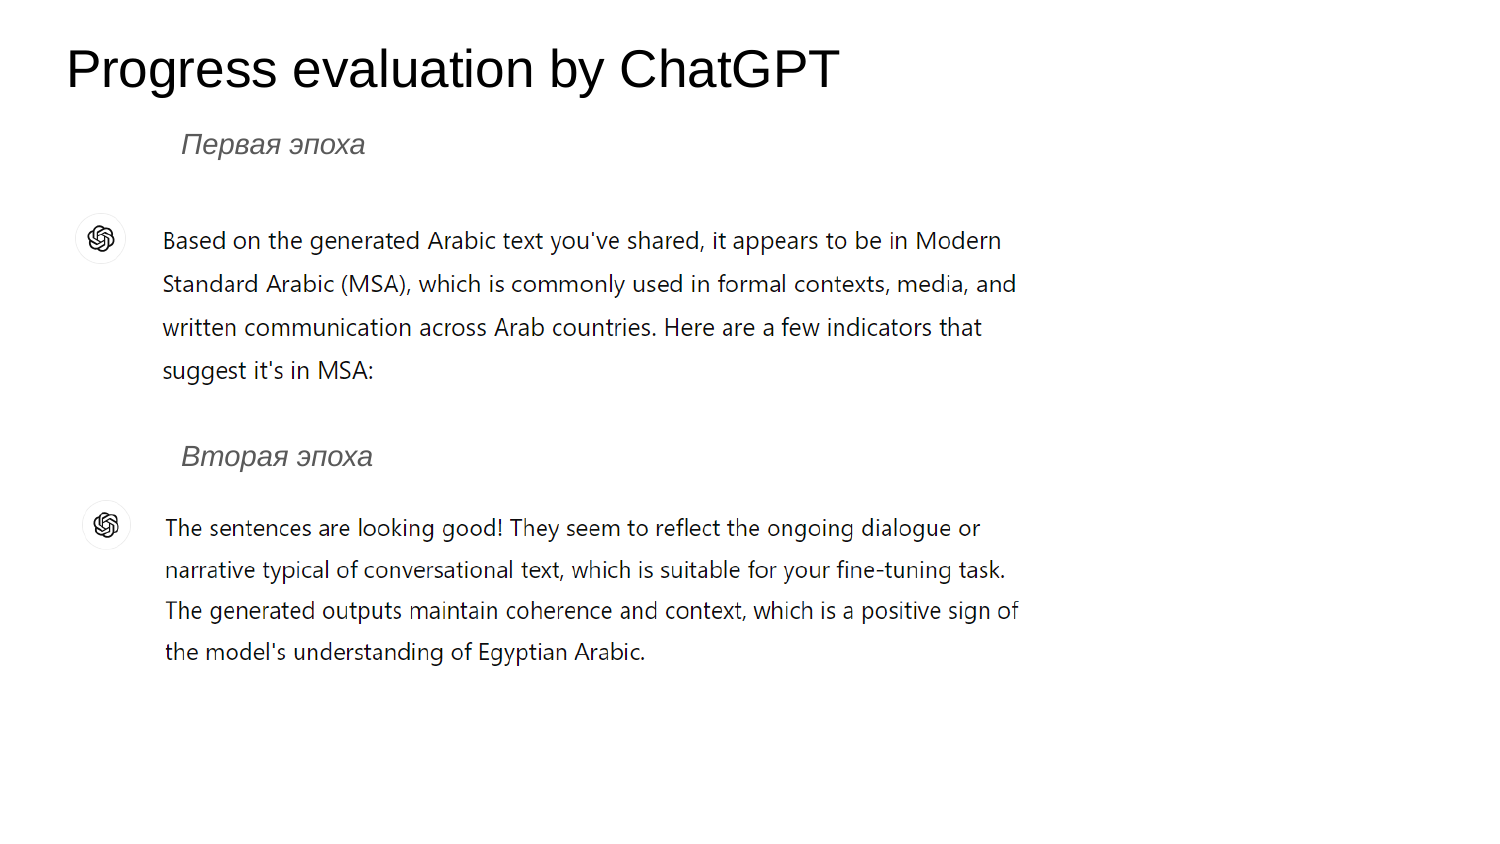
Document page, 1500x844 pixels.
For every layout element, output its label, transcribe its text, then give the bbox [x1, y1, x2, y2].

picture [61, 180, 1059, 398]
picture [69, 480, 1031, 689]
title Progress evaluation by ChatGPT [51, 19, 1449, 114]
text_box Первая эпоха [165, 110, 464, 157]
text_box Вторая эпоха [166, 421, 506, 478]
